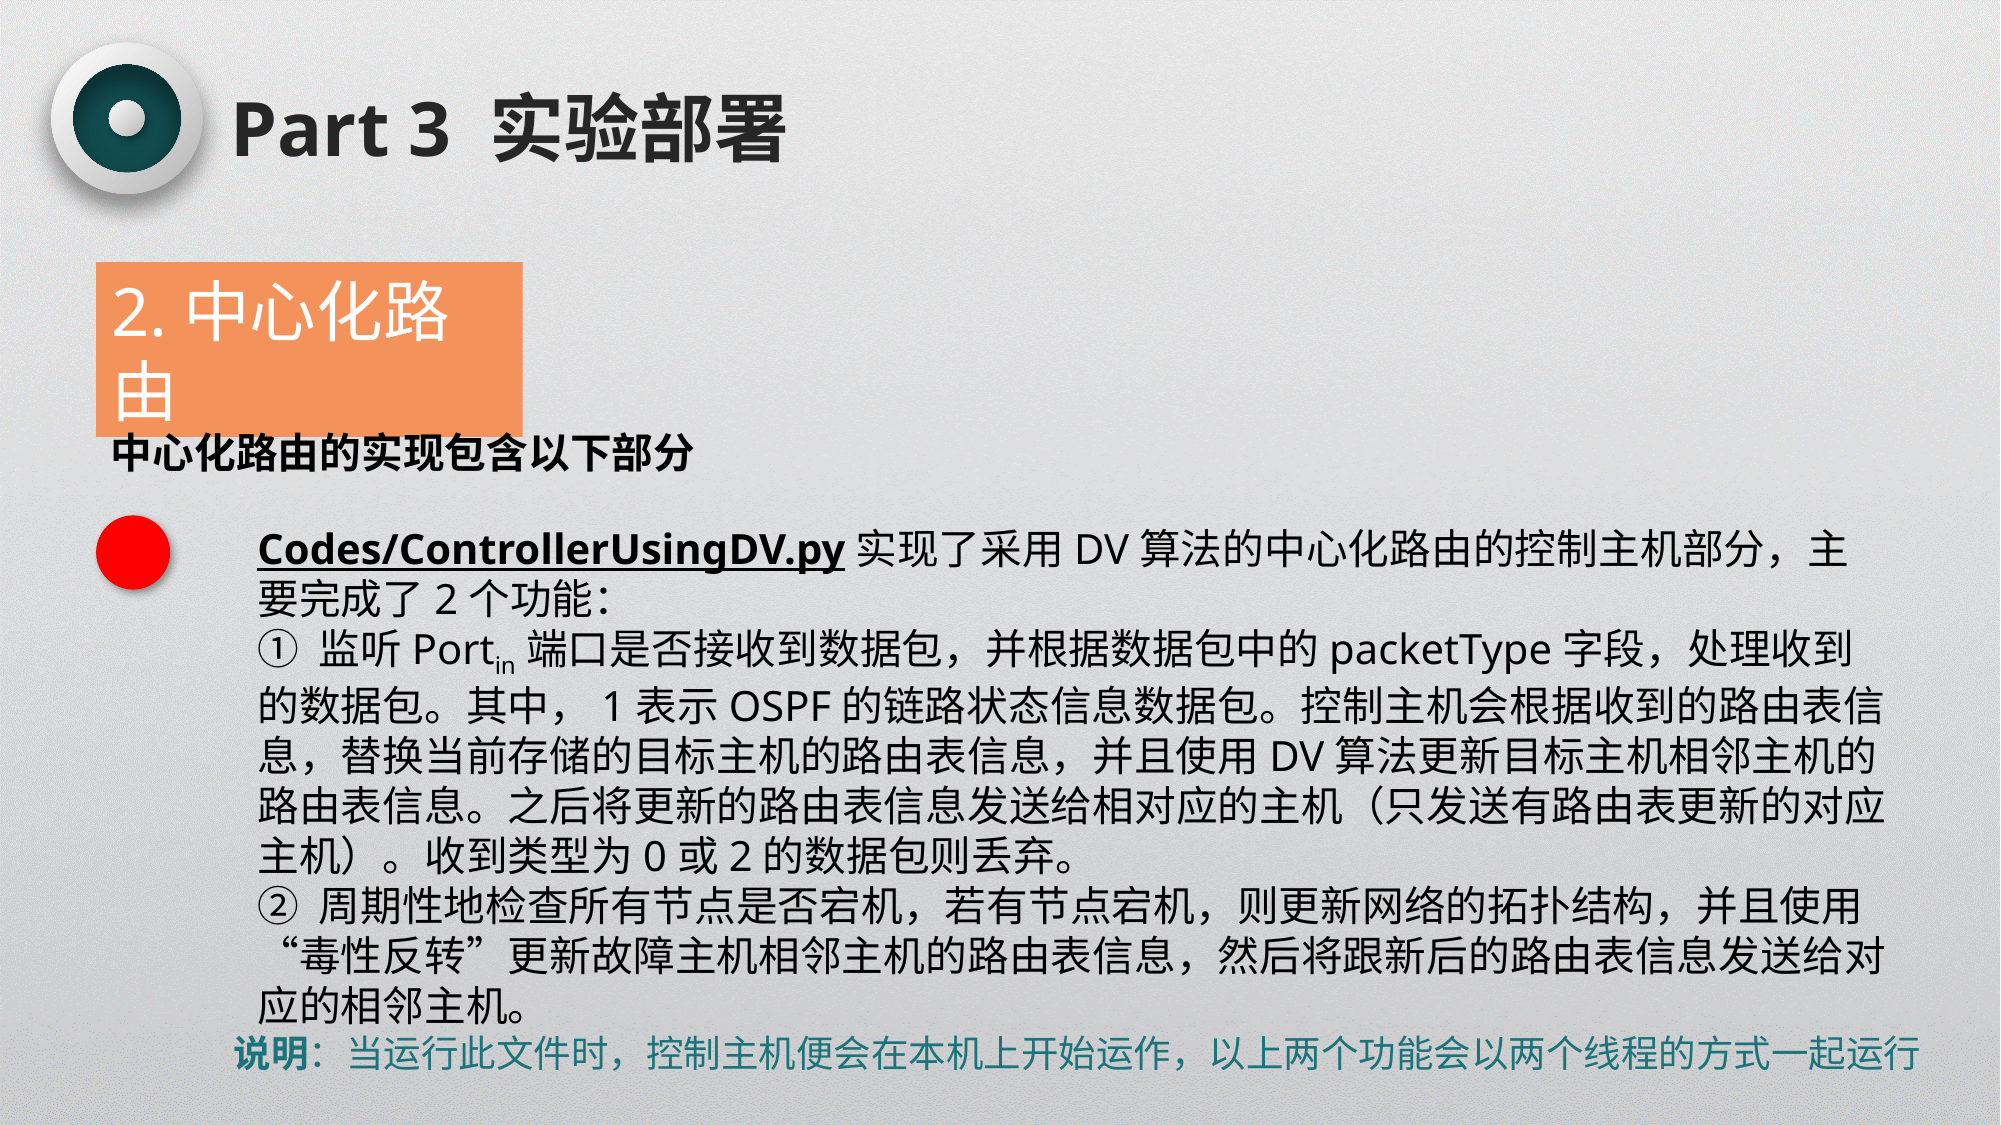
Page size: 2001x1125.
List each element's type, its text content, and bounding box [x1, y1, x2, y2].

text_box 2.中心化路由 [96, 262, 523, 419]
text_box [95, 514, 172, 591]
text_box Part 3 实验部署 [216, 74, 805, 179]
picture [0, 0, 2001, 1125]
text_box Codes/ControllerUsingDV.py实现了采用DV算法的中心化路由的控制主机部分，主要完成了2个功能： ① 监听Portin端口是否接收到数据包，并根据数据包中的packetType字段，处理收到的数据包。其中，1表示OSPF的链路状态信息数据包。控制主机会根据收到的路由表信息，替换当前存储的目标主机的路由表信息，并且使用DV算法更新目标主机相邻主机的路由表信息。之后将更新的路由表信息发送给相对应的主机（只发送有路由表更新的对应主机）。收到类型为0或2的数据包则丢弃。 ② 周期性地检查所有节点是否宕机，若有节点宕机，则更新网络的拓扑结构，并且使用“毒性反转”更新故障主机相邻主机的路由表信息，然后将跟新后的路由表信息发送给对应的相邻主机。 [242, 515, 1904, 1038]
text_box 说明：当运行此文件时，控制主机便会在本机上开始运作，以上两个功能会以两个线程的方式一起运行 [219, 1022, 1944, 1083]
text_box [51, 42, 203, 194]
text_box 中心化路由的实现包含以下部分 [96, 419, 713, 485]
